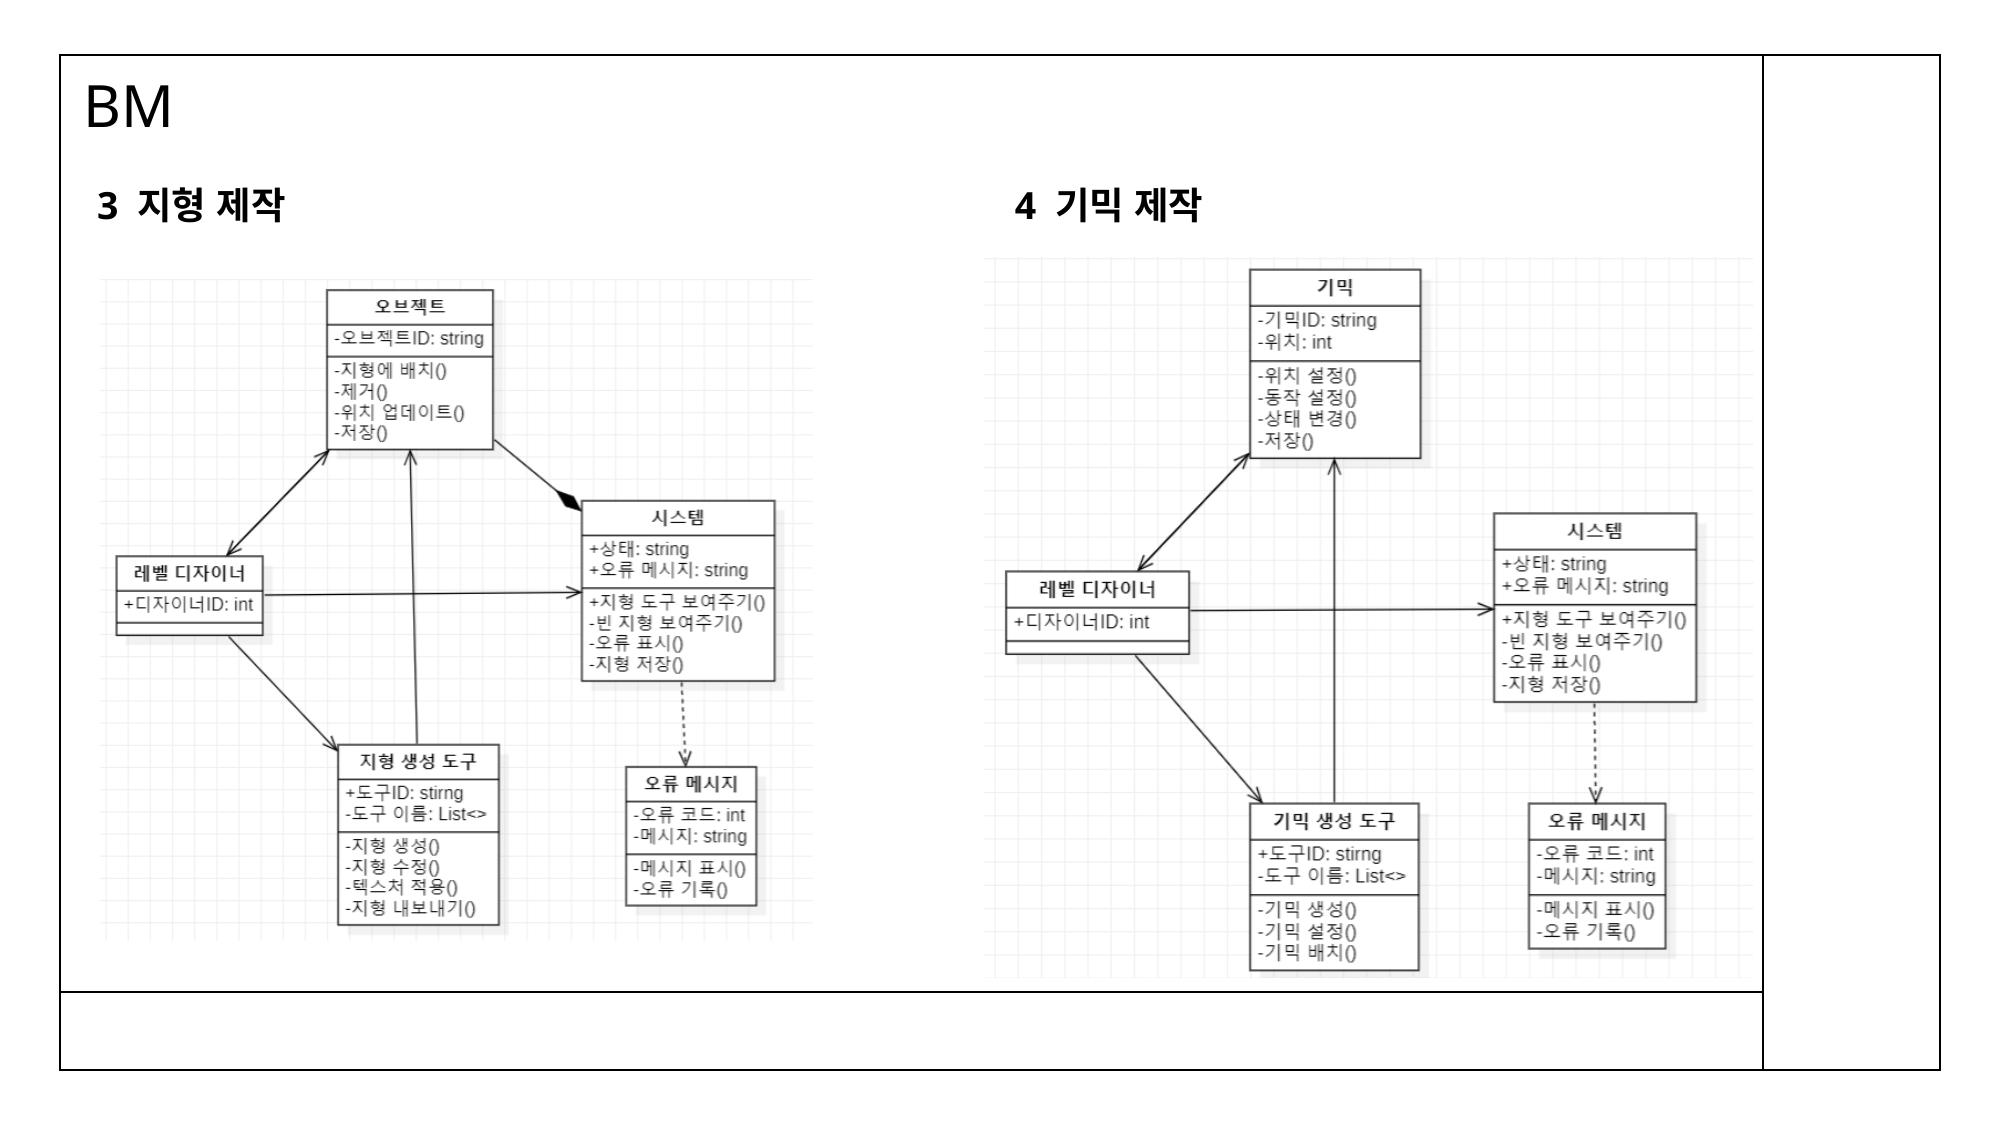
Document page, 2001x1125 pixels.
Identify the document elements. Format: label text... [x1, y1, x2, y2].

text_box BM [68, 61, 789, 147]
picture [983, 256, 1754, 978]
text_box 3 지형 제작 [82, 147, 999, 235]
text_box 4 기믹 제작 [999, 147, 2000, 235]
picture [100, 279, 813, 941]
